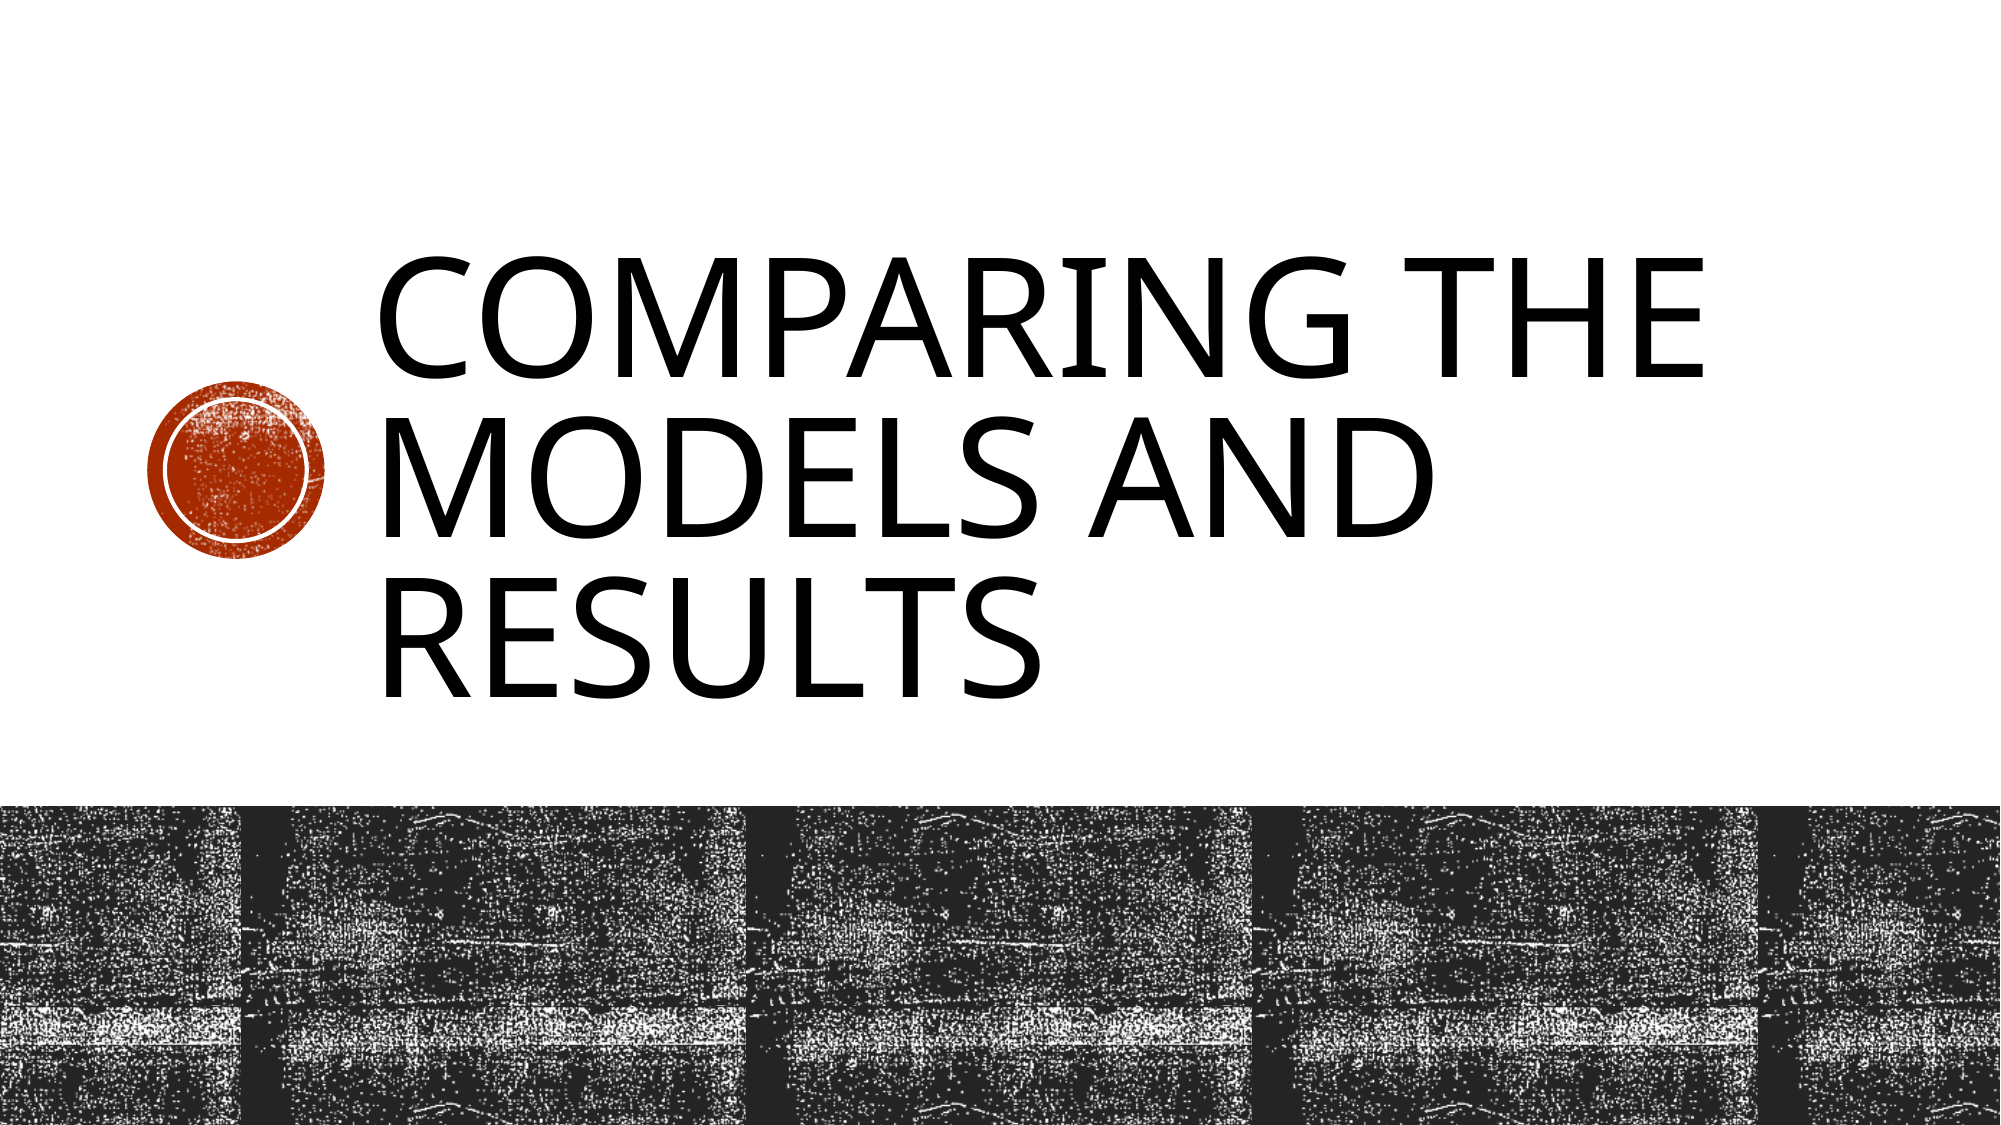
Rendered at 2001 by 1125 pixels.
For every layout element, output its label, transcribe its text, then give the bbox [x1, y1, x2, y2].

title Comparing the models and results [355, 201, 1878, 779]
